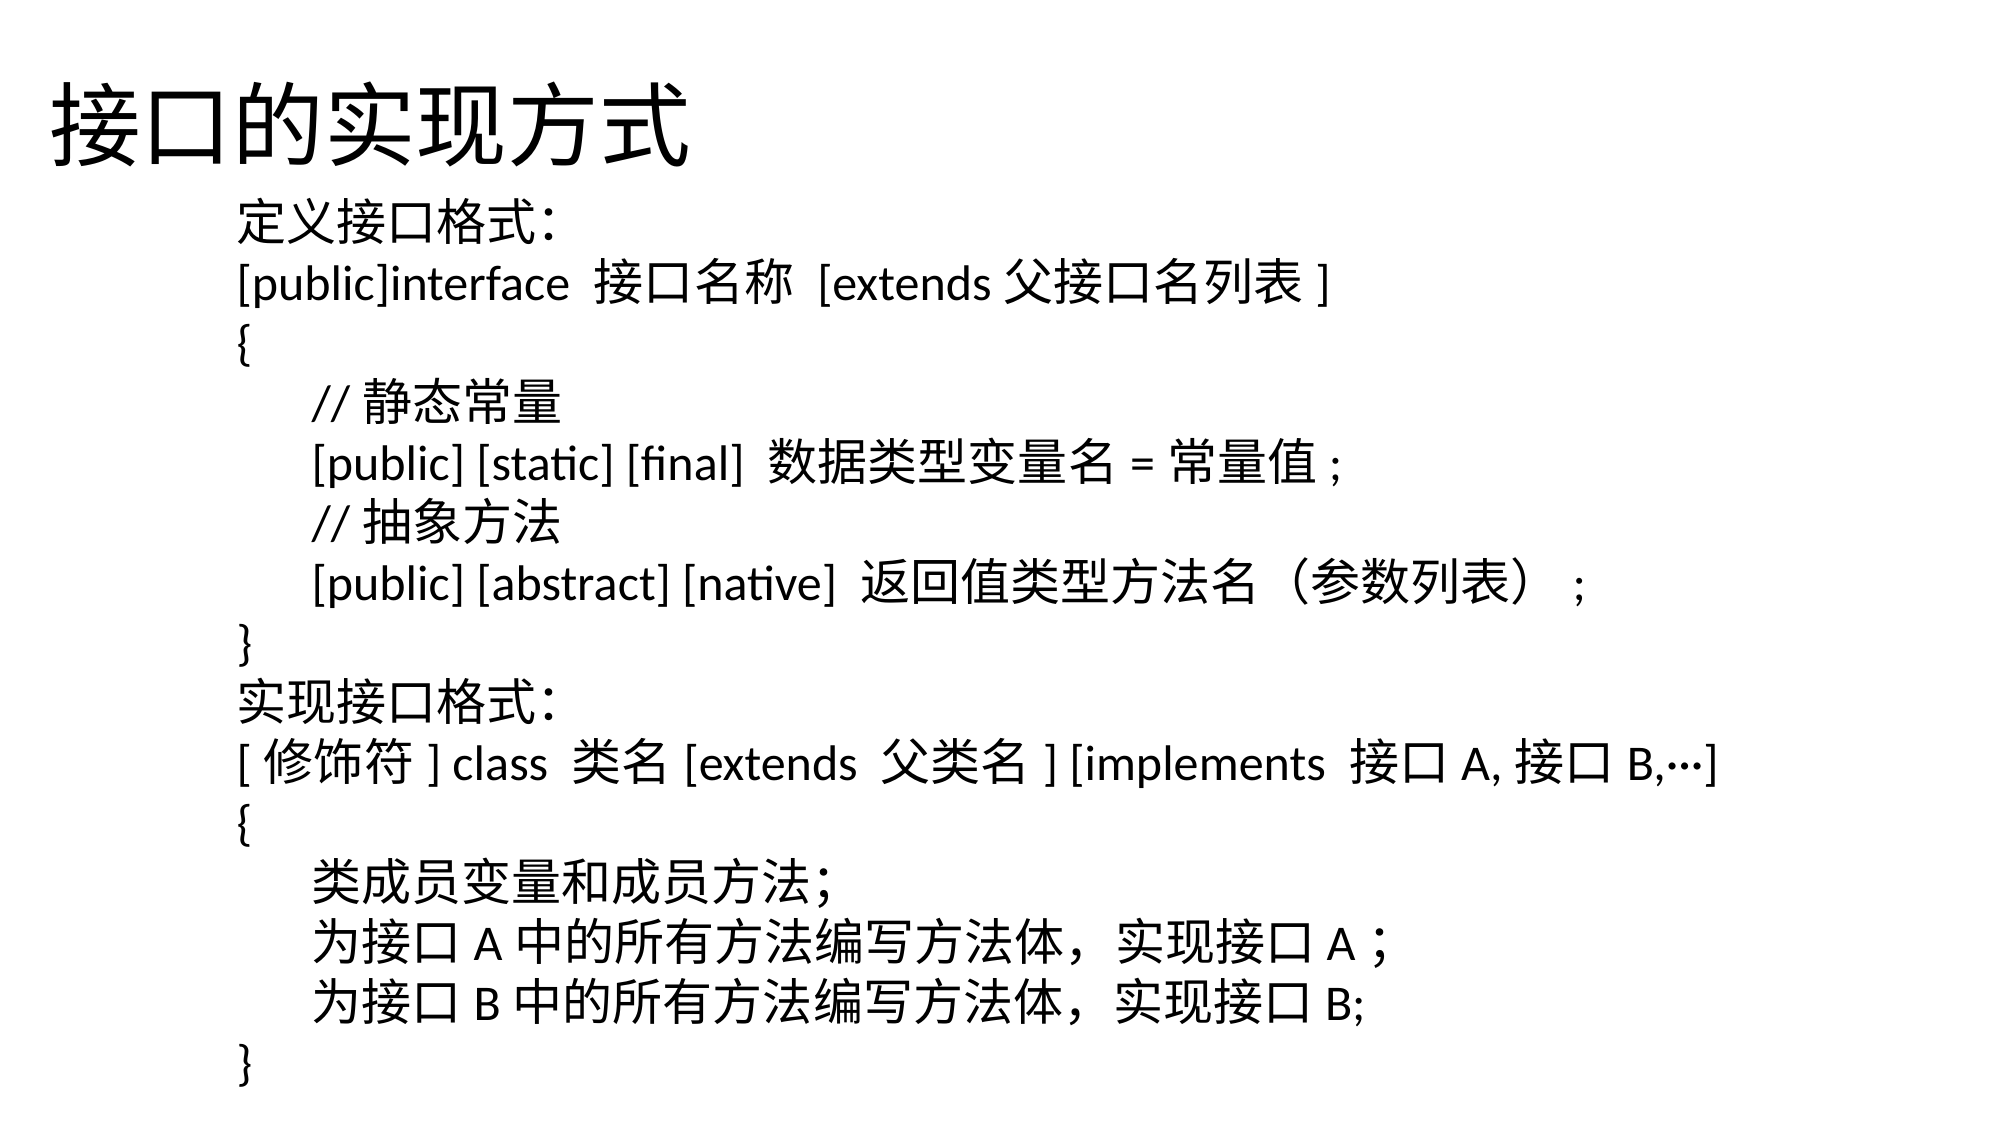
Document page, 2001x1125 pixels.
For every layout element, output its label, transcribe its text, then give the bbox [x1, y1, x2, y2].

text_box 定义接口格式： [public]interface 接口名称 [extends父接口名列表] { //静态常量 [public] [static] [final] 数据类型变量名=常量值; //抽象方法 [public] [abstract] [native] 返回值类型方法名（参数列表）; } 实现接口格式： [修饰符] class 类名[extends 父类名] [implements 接口A,接口B,···] { 类成员变量和成员方法； 为接口A中的所有方法编写方法体，实现接口A； 为接口B中的所有方法编写方法体，实现接口B; } [221, 182, 1851, 1098]
title 接口的实现方式 [34, 21, 1760, 239]
